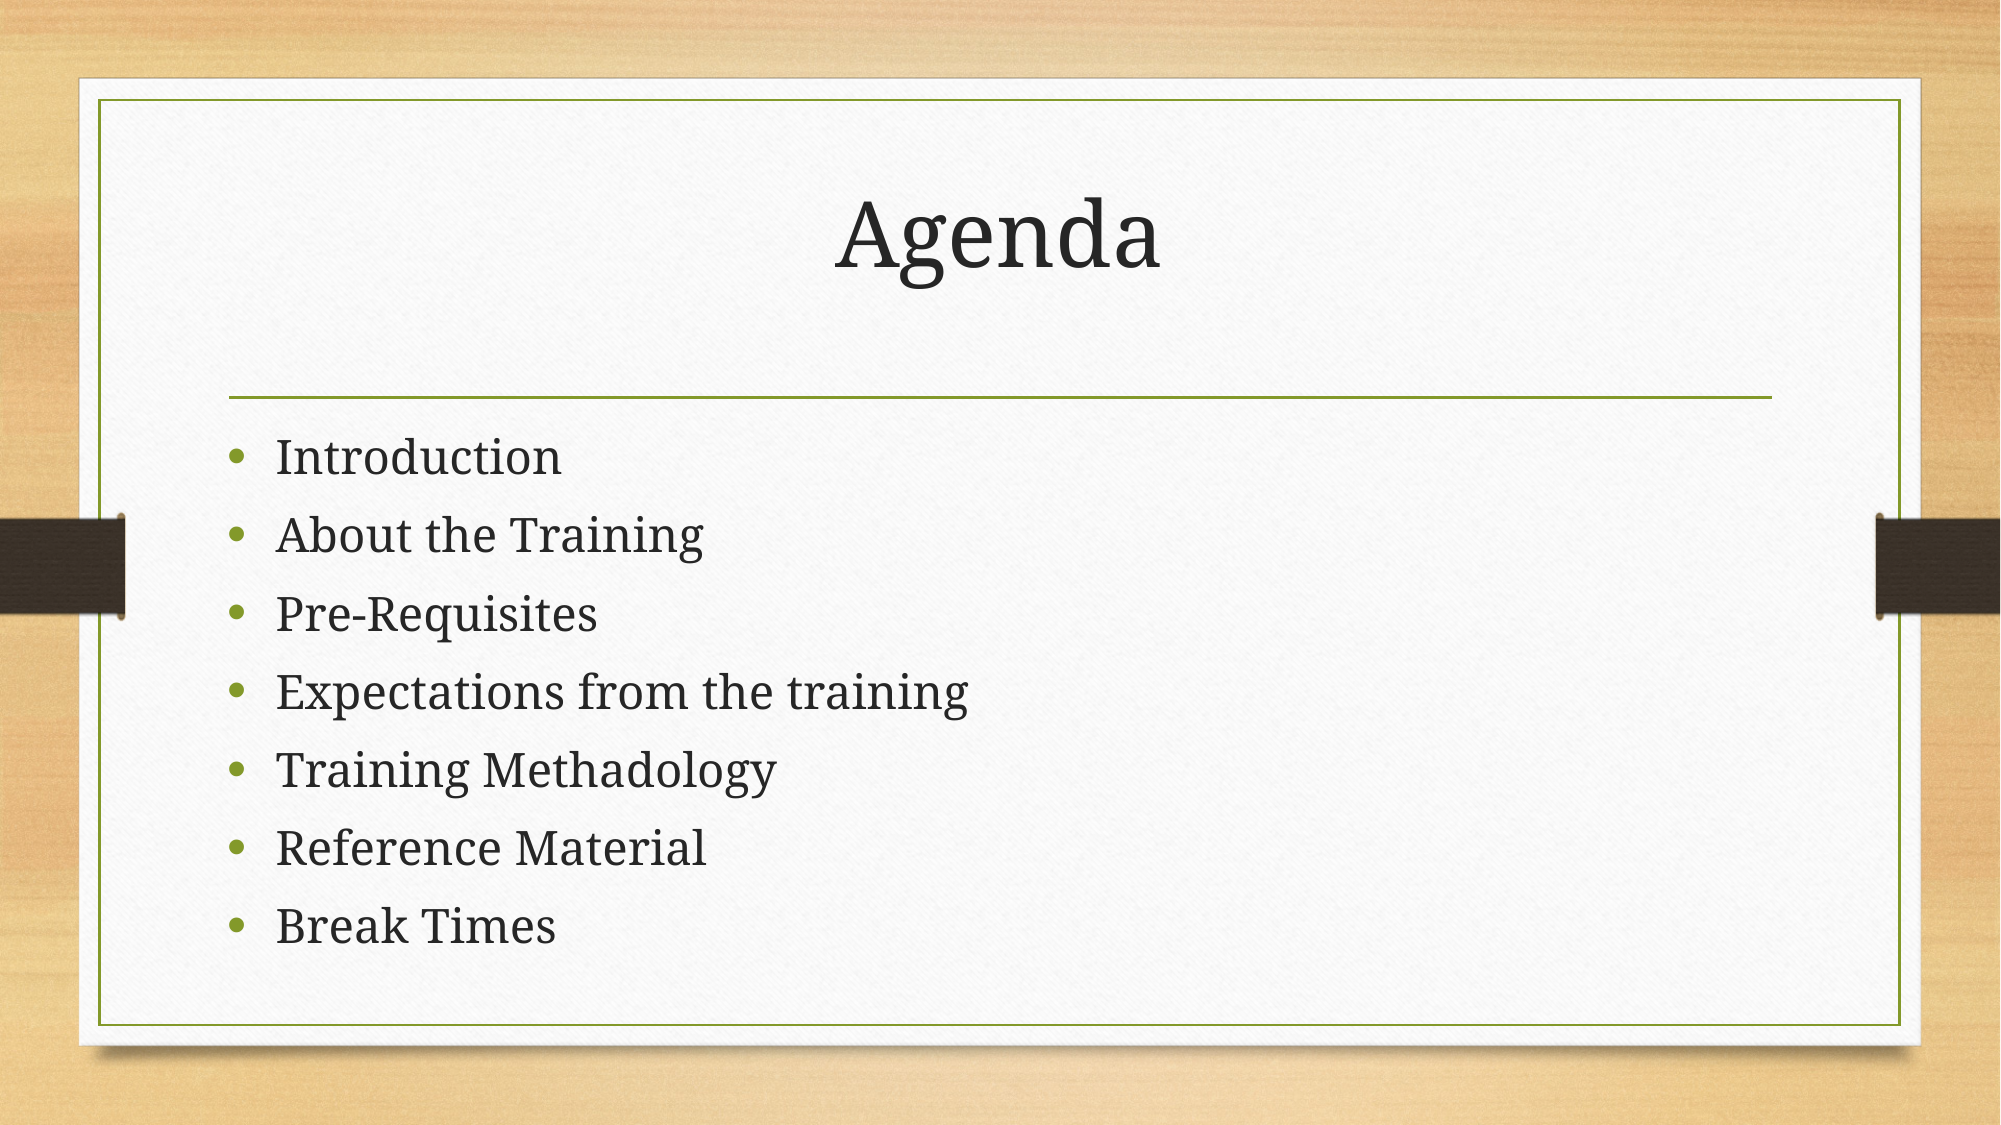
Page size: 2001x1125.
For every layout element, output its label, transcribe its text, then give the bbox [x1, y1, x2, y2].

list Introduction About the Training Pre-Requisites Expectations from the training Training Methadology Reference Material Break Times [212, 419, 1788, 964]
picture [0, 0, 2001, 1125]
title Agenda [212, 123, 1788, 338]
